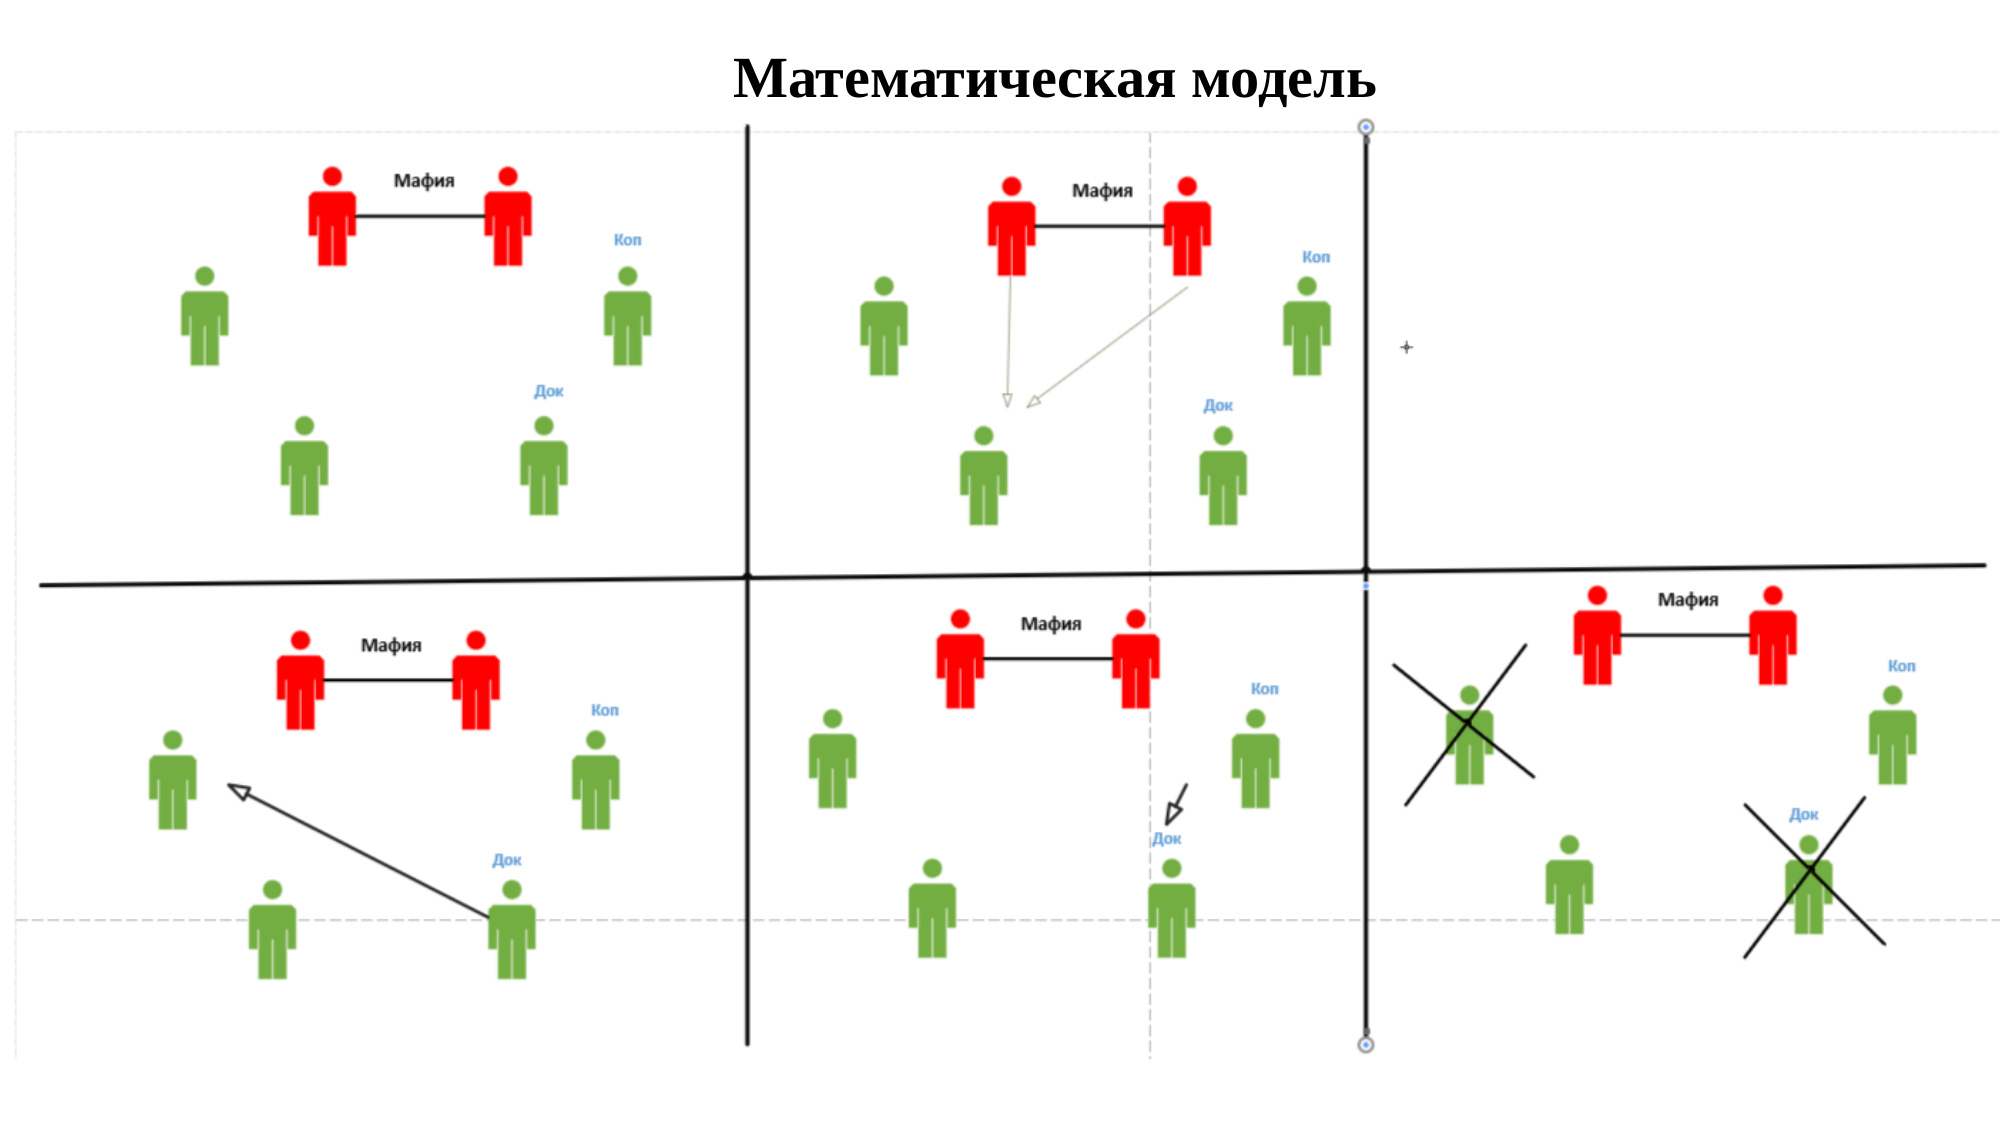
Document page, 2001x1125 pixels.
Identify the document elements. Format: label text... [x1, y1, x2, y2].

picture [14, 117, 2000, 1059]
text_box Математическая модель [718, 31, 1392, 117]
